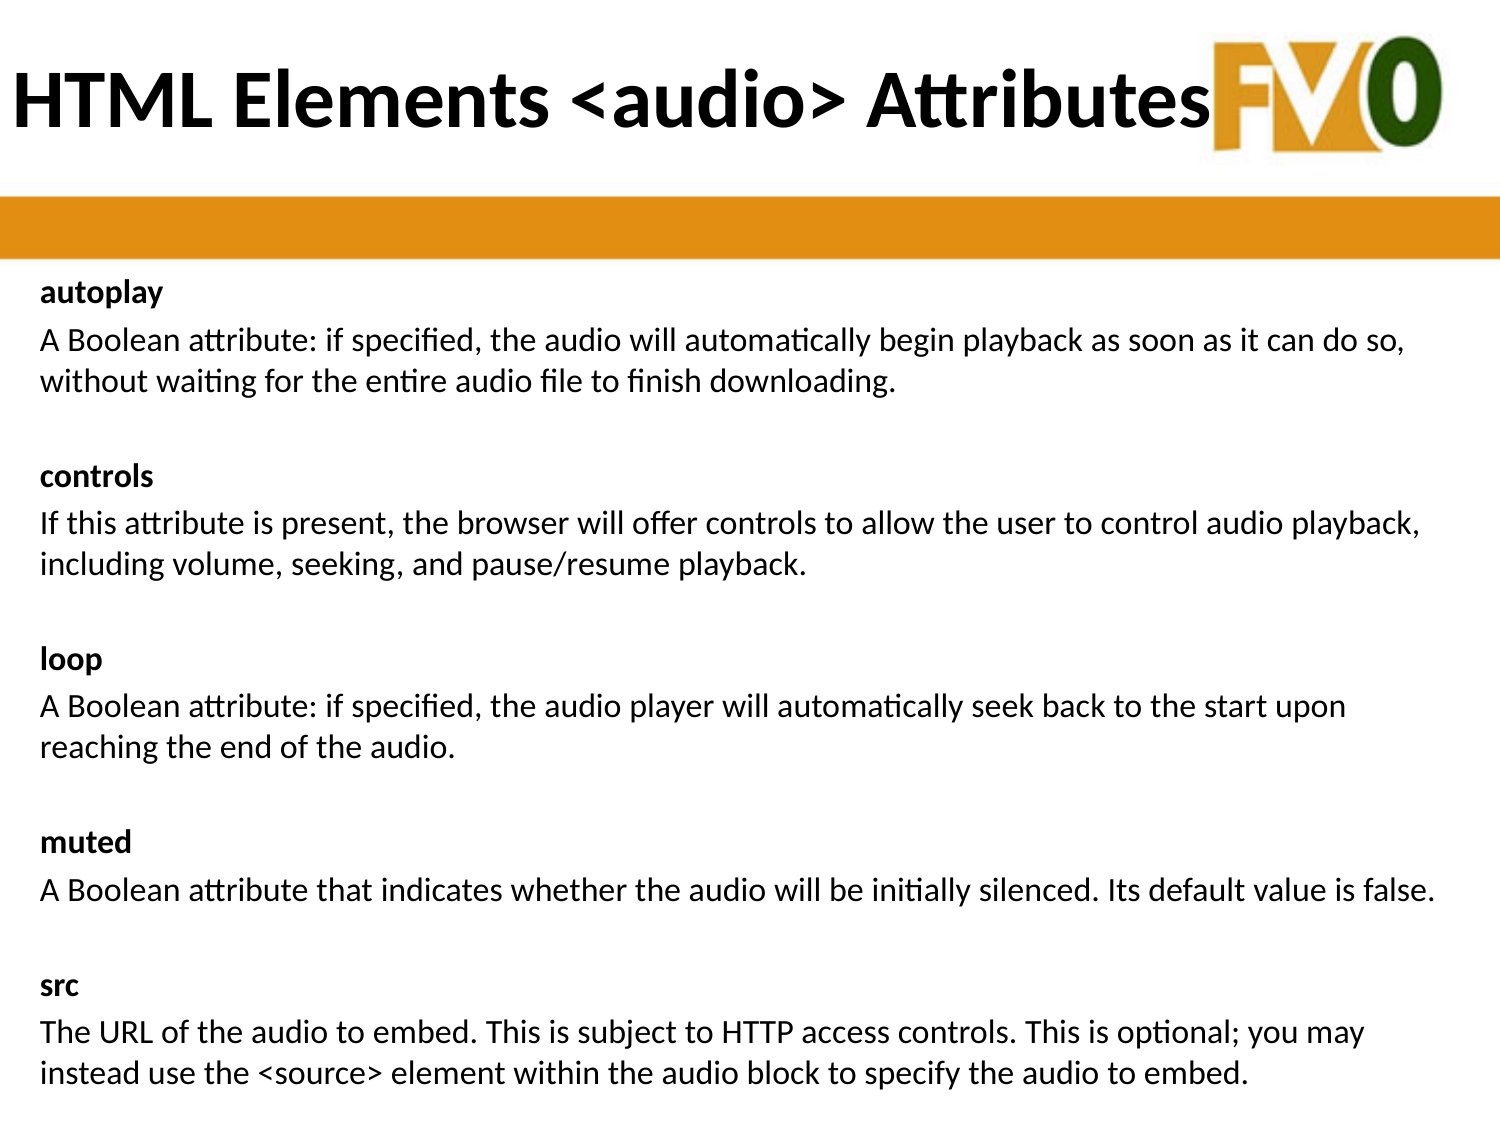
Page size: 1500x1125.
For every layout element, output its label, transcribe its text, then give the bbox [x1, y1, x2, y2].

title HTML Elements <audio> Attributes [0, 0, 1288, 188]
list autoplay A Boolean attribute: if specified, the audio will automatically begin playback as soon as it can do so, without waiting for the entire audio file to finish downloading. controls If this attribute is present, the browser will offer controls to allow the user to control audio playback, including volume, seeking, and pause/resume playback. loop A Boolean attribute: if specified, the audio player will automatically seek back to the start upon reaching the end of the audio. muted A Boolean attribute that indicates whether the audio will be initially silenced. Its default value is false. src The URL of the audio to embed. This is subject to HTTP access controls. This is optional; you may instead use the <source> element within the audio block to specify the audio to embed. [24, 262, 1475, 1125]
picture [0, 0, 1500, 1125]
